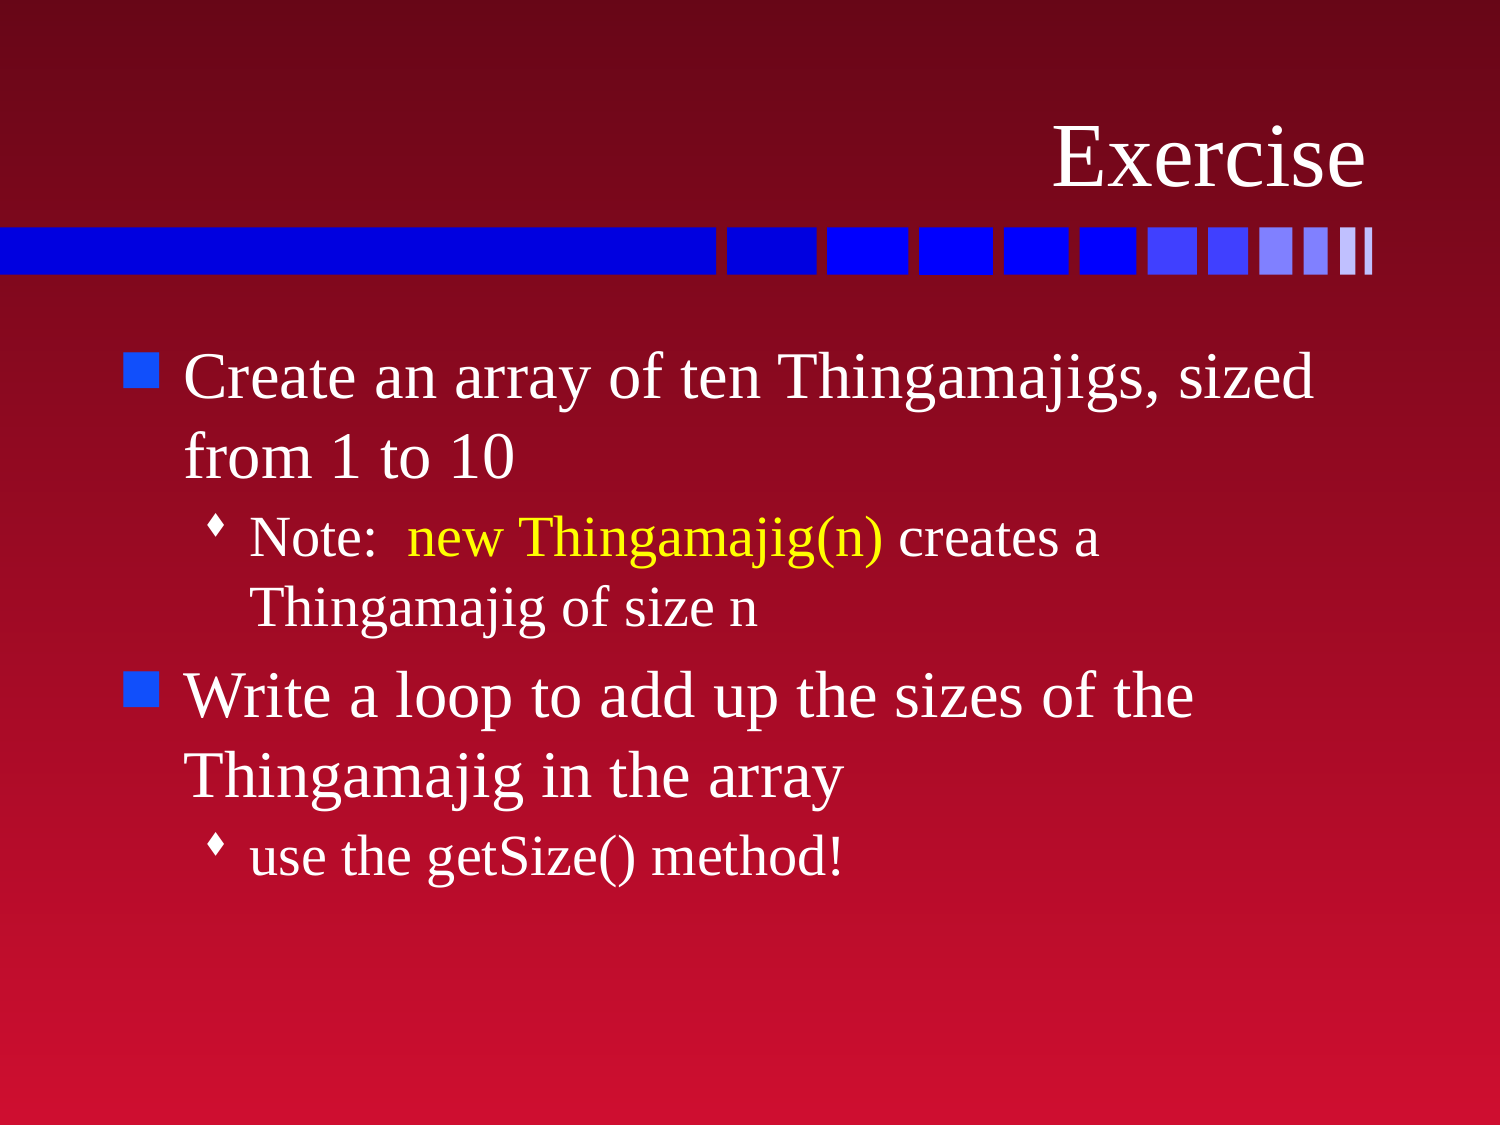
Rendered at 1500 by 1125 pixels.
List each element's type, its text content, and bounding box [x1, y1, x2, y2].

title Exercise [109, 27, 1383, 213]
list Create an array of ten Thingamajigs, sized from 1 to 10 Note: new Thingamajig(n) creates a Thingamajig of size n Write a loop to add up the sizes of the Thingamajig in the array use the getSize() method! [111, 324, 1388, 1001]
